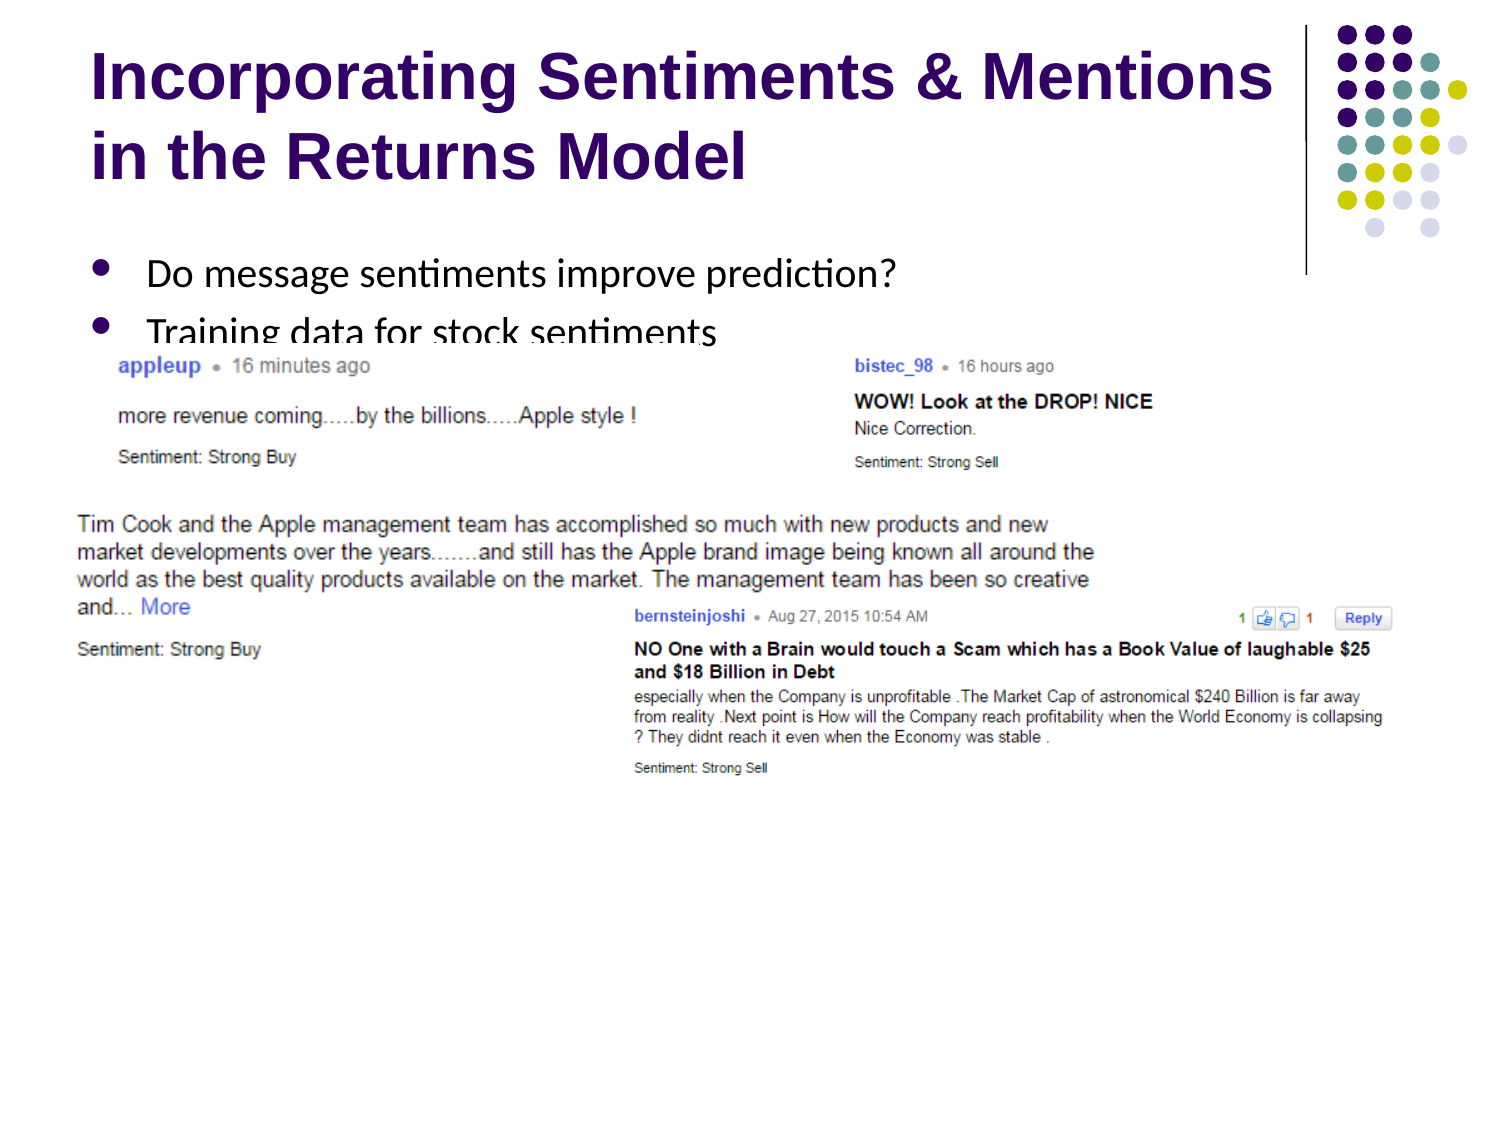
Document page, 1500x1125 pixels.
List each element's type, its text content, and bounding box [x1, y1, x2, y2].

list Do message sentiments improve prediction? Training data for stock sentiments [74, 238, 1426, 963]
picture [62, 498, 1401, 788]
title Incorporating Sentiments & Mentions in the Returns Model [74, 0, 1313, 201]
picture [837, 349, 1176, 482]
picture [49, 343, 699, 488]
